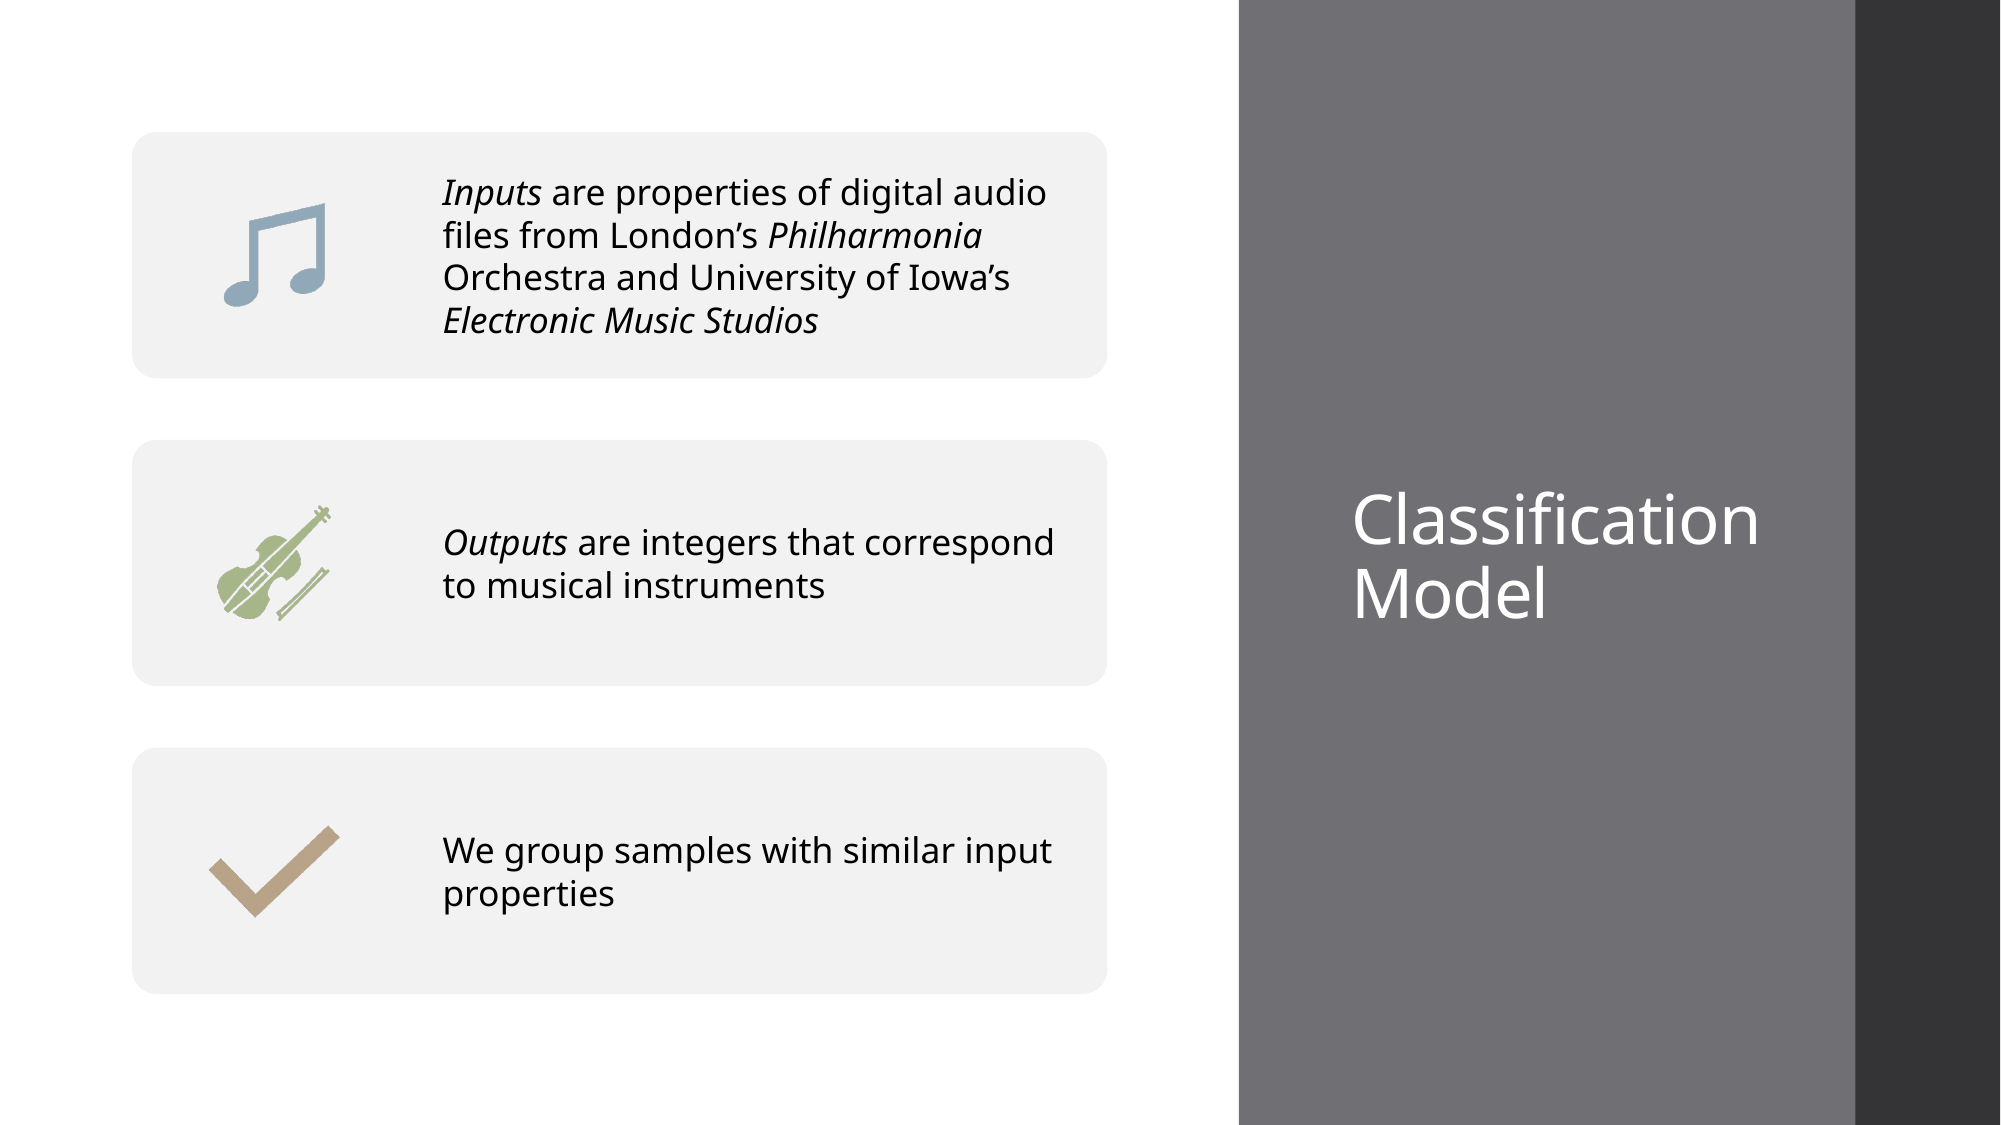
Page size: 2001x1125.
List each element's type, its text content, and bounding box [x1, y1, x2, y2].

title Classification Model [1336, 131, 1800, 988]
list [131, 131, 1108, 995]
text_box [1238, 0, 1856, 1125]
